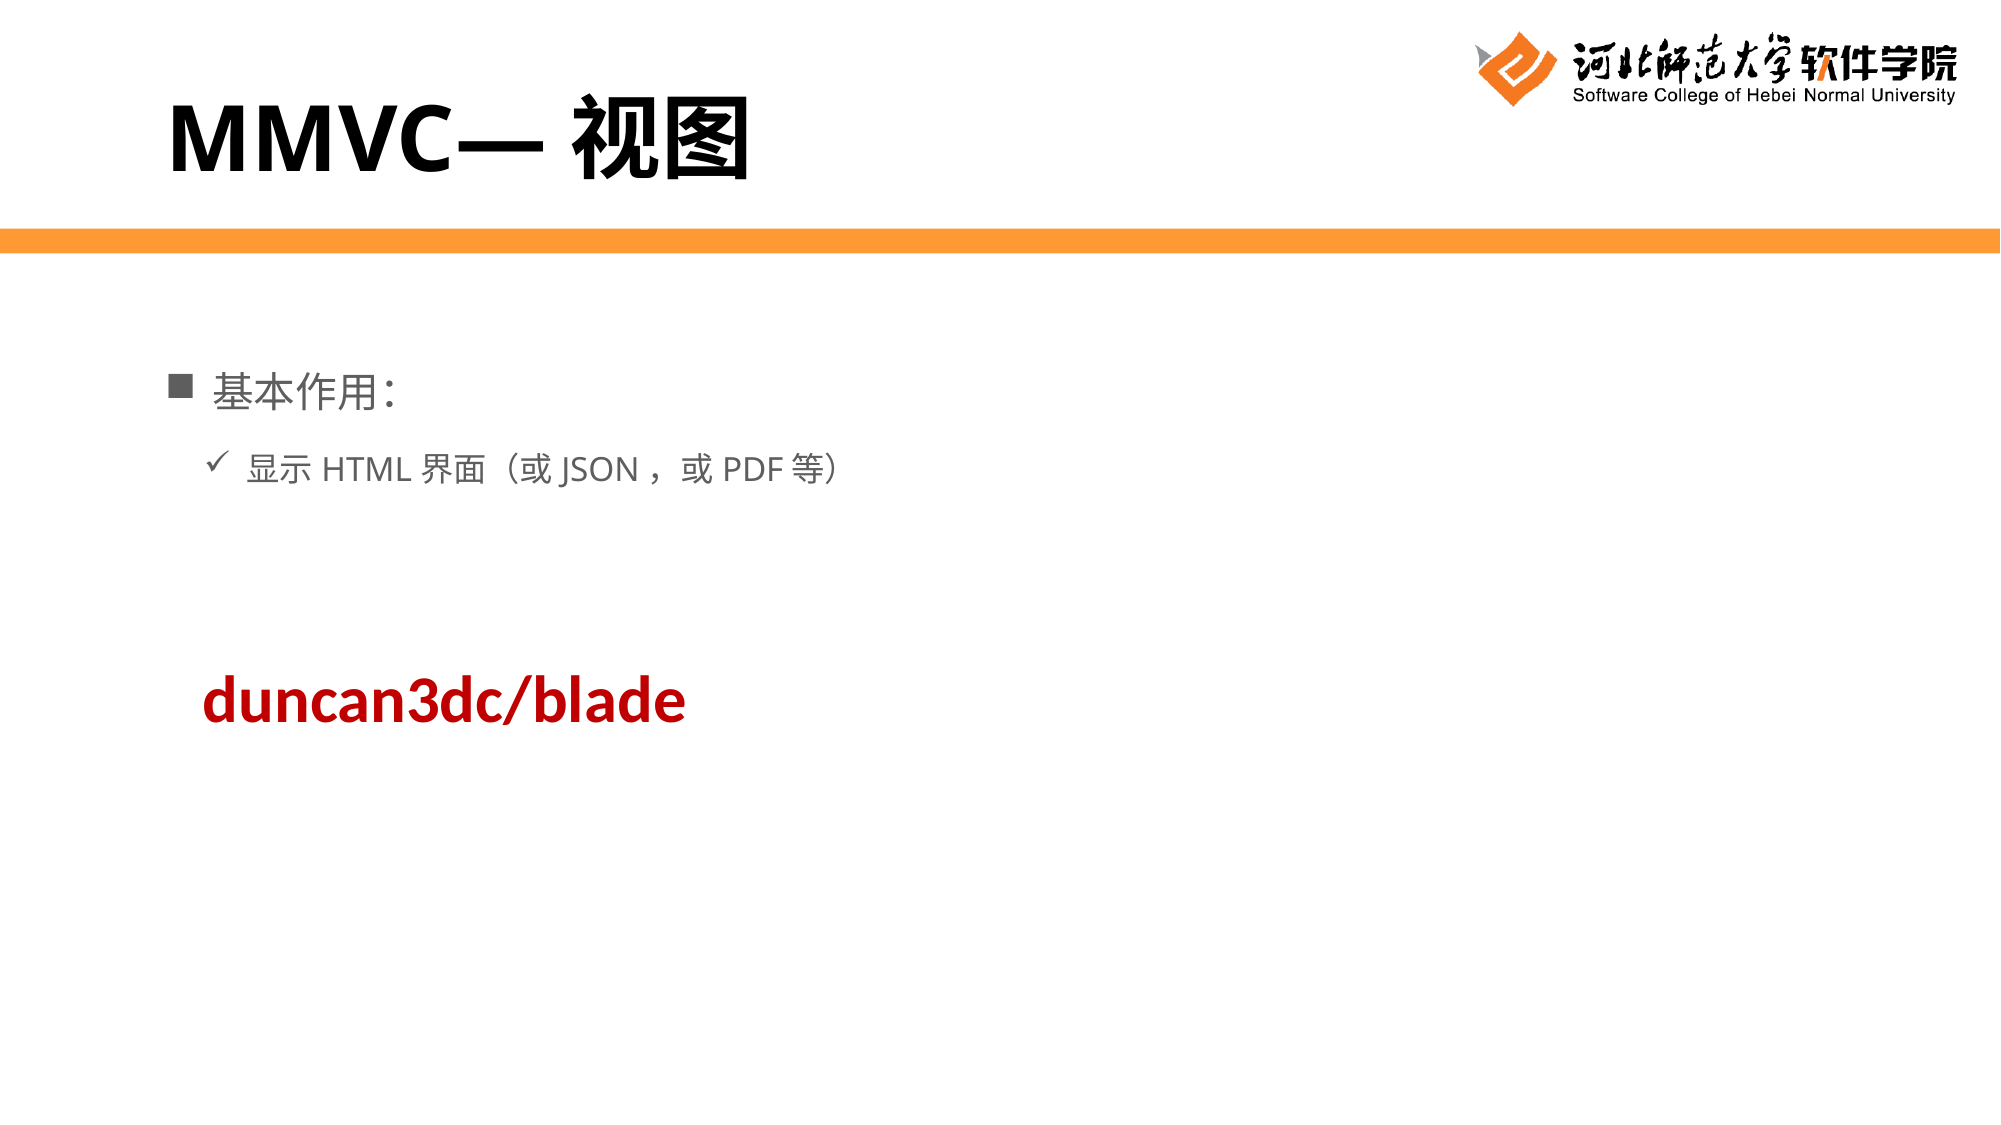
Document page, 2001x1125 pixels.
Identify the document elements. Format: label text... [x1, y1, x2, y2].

text_box 基本作用： 显示HTML界面（或JSON，或PDF等） [150, 318, 1859, 496]
text_box duncan3dc/blade [188, 648, 1193, 743]
list MMVC—视图 [150, 84, 1387, 198]
picture [1475, 31, 1957, 107]
